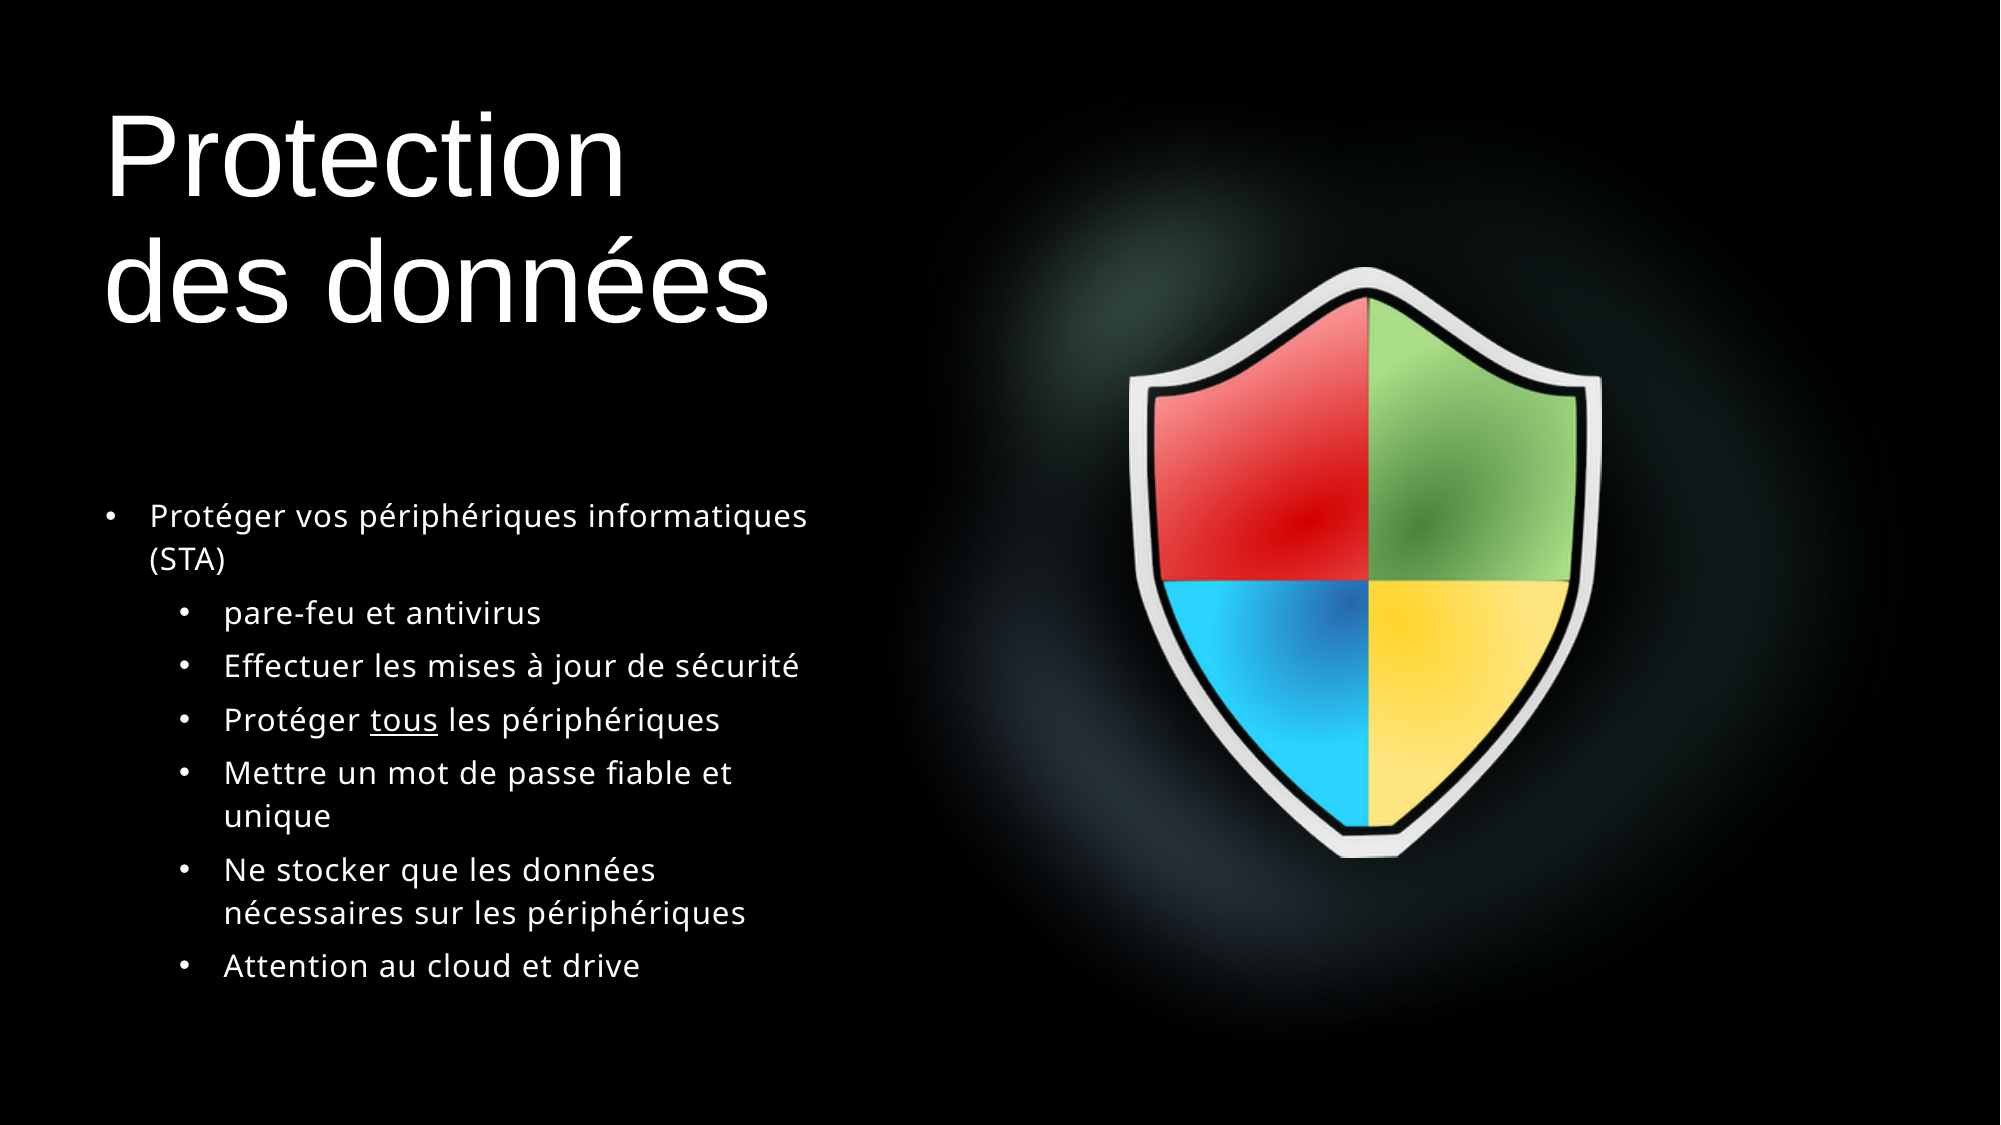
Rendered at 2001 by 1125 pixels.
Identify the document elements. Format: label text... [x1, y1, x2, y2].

picture [1129, 267, 1602, 858]
list Protéger vos périphériques informatiques (STA) pare-feu et antivirus Effectuer les mises à jour de sécurité Protéger tous les périphériques Mettre un mot de passe fiable et unique Ne stocker que les données nécessaires sur les périphériques Attention au cloud et drive [90, 483, 807, 1035]
title Protection des données [88, 88, 807, 447]
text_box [807, 0, 2000, 1125]
text_box [0, 0, 807, 1125]
